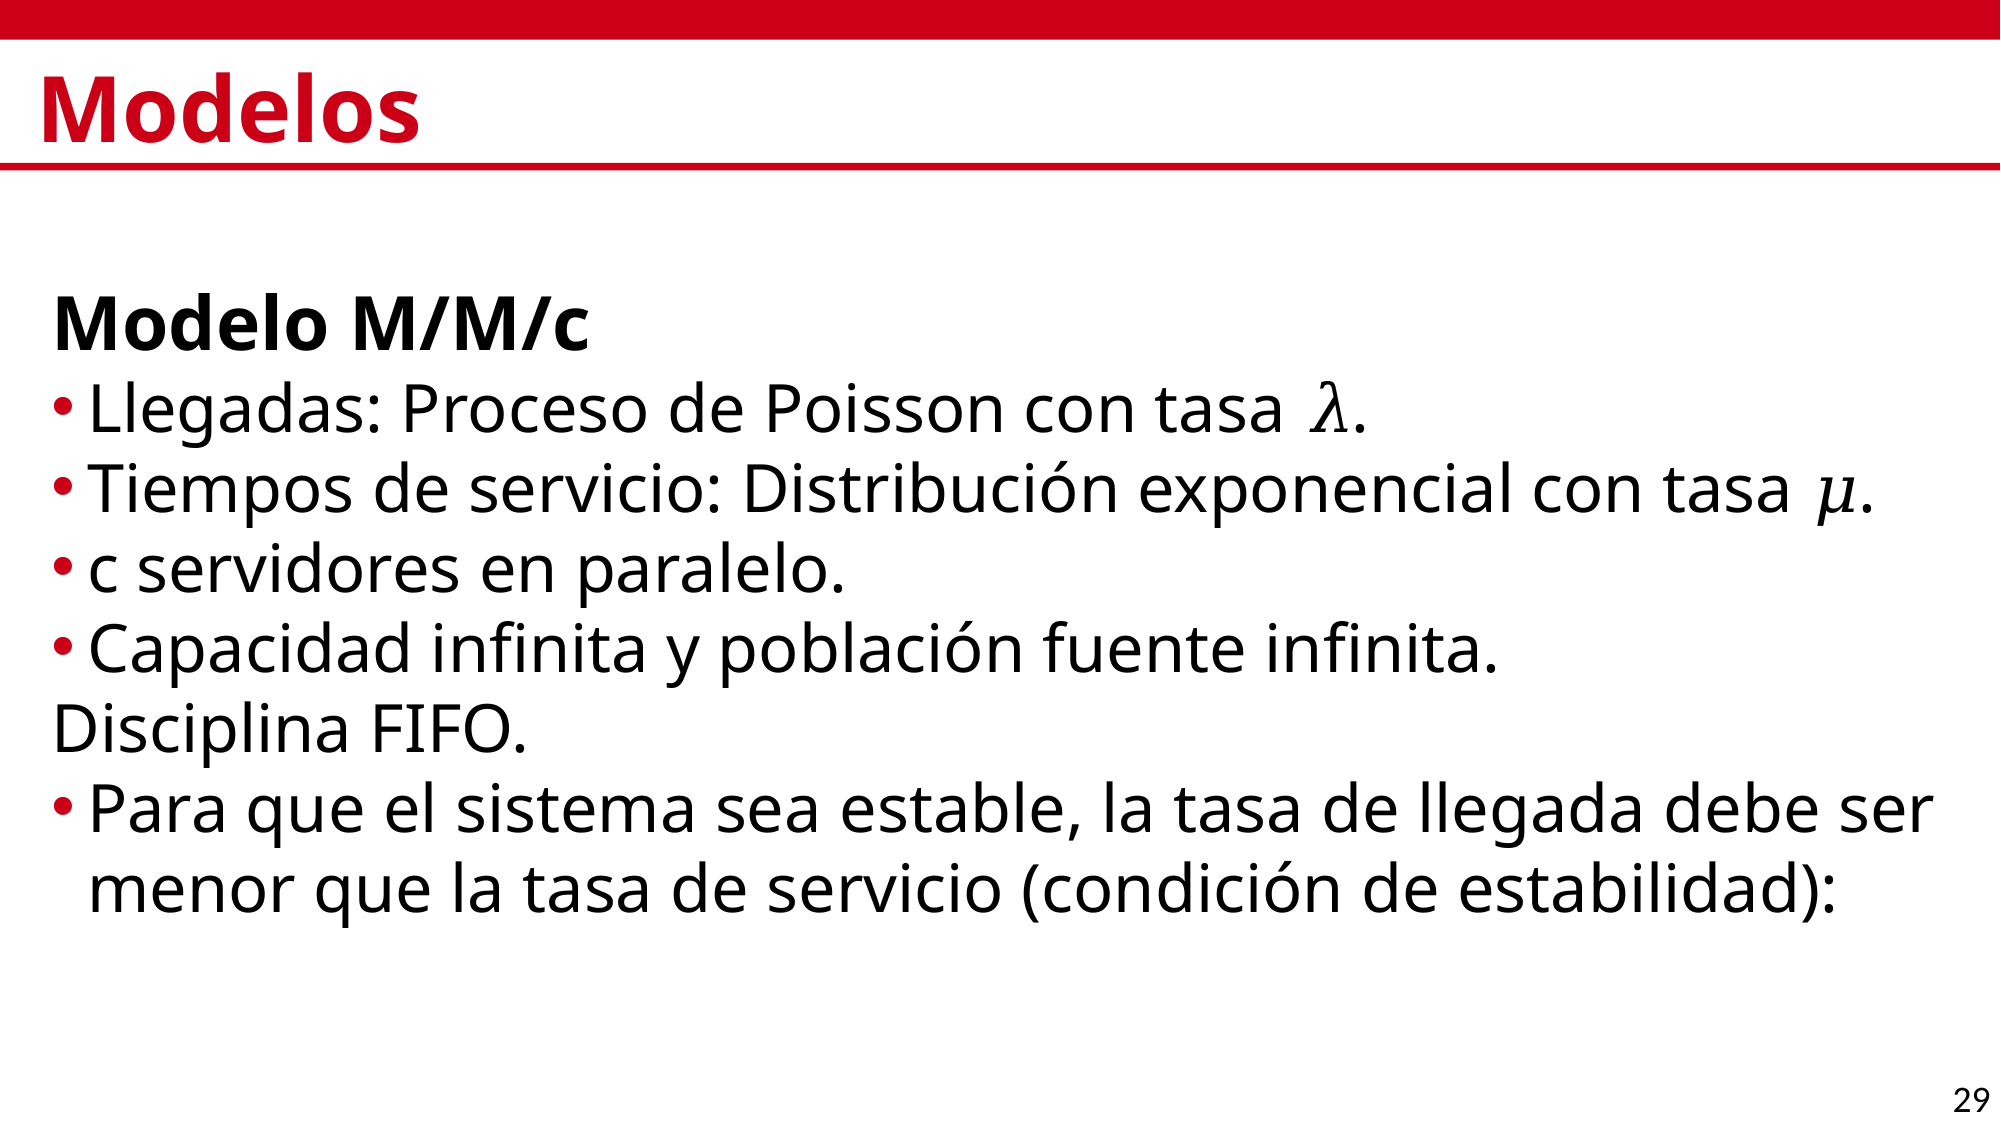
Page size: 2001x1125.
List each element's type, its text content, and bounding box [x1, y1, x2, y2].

slide_number 29 [1937, 1067, 2000, 1125]
title Modelos [36, 57, 1964, 168]
